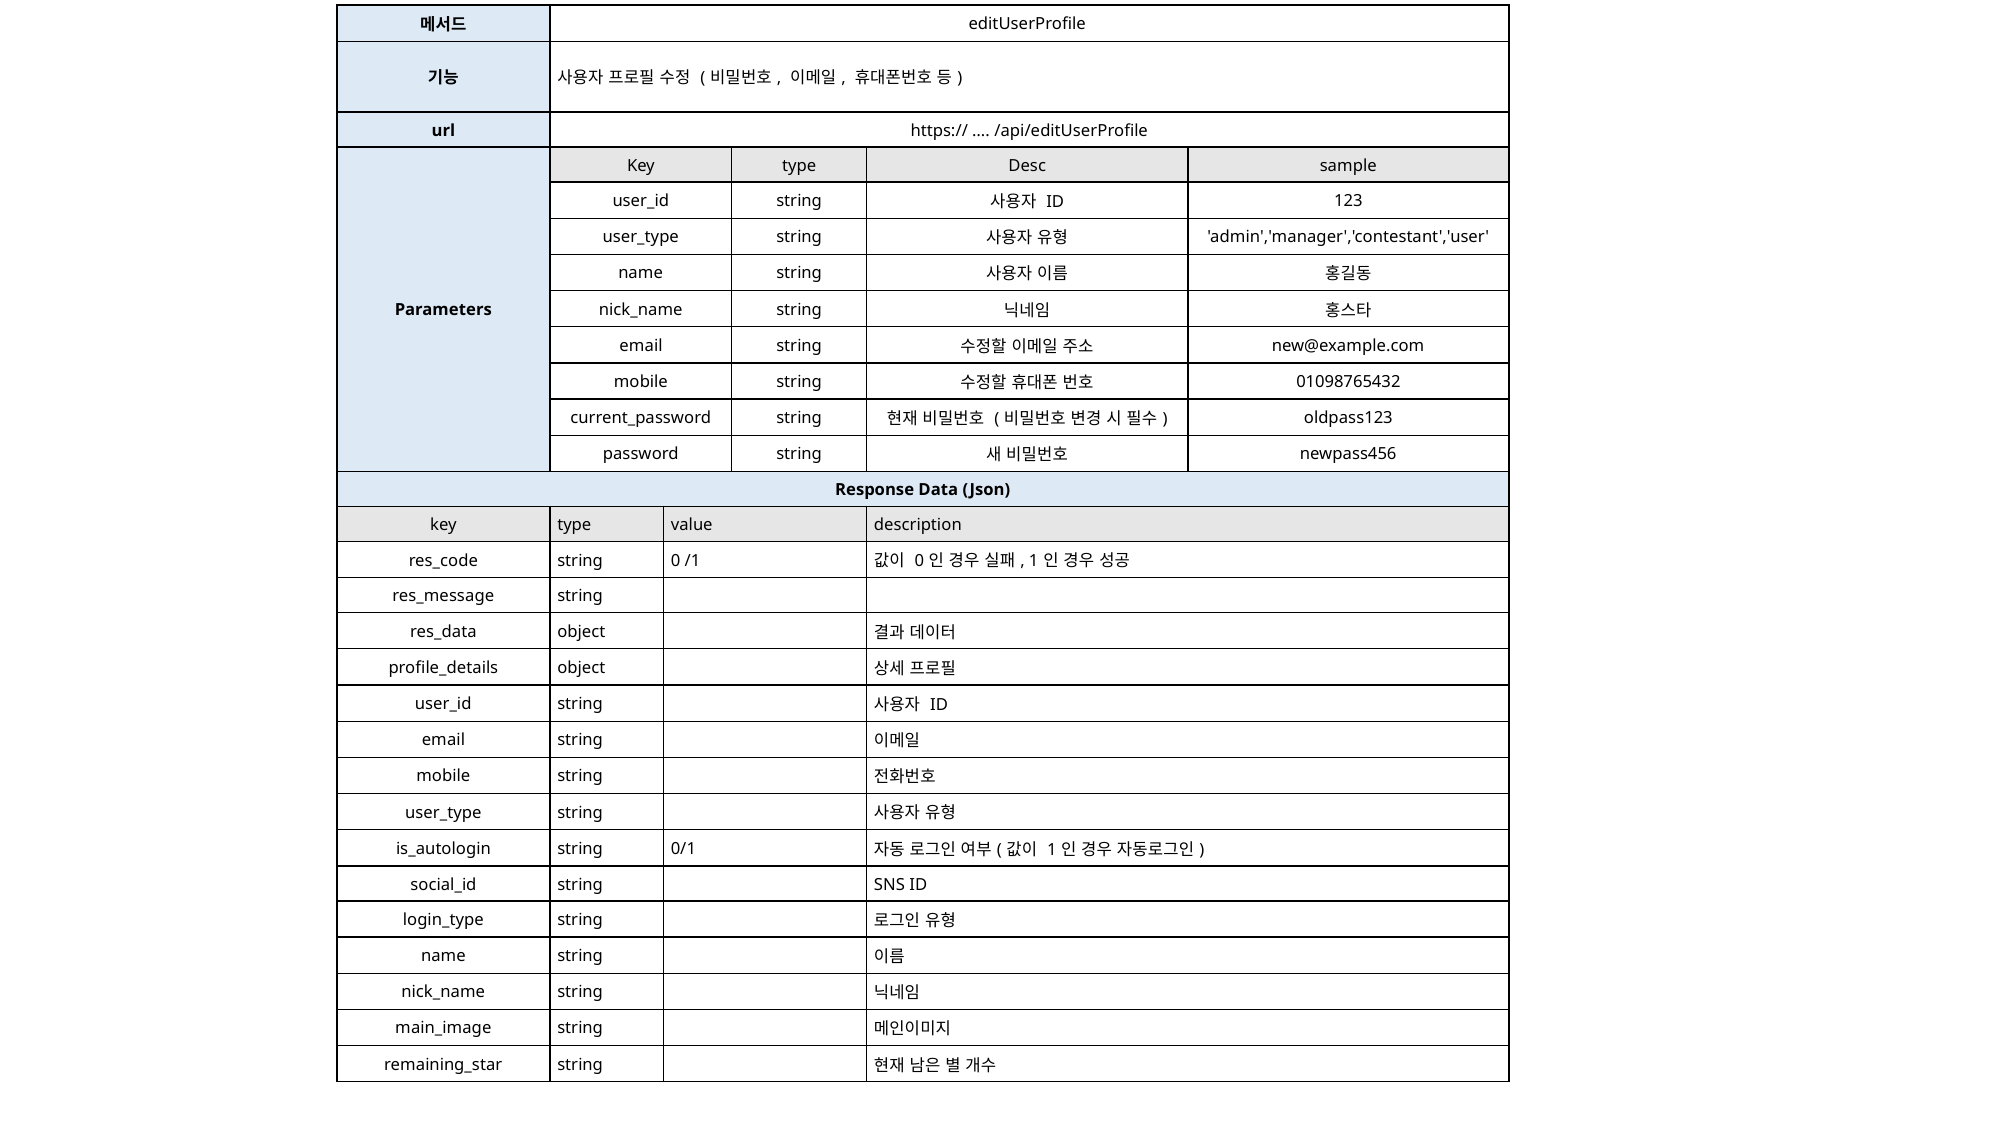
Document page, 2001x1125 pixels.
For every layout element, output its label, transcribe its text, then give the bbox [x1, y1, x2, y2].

table_cell SNS ID [867, 867, 1508, 900]
table_cell string [732, 291, 866, 326]
table_cell 이메일 [867, 722, 1508, 757]
table_cell user_id [338, 686, 549, 721]
table_cell 결과 데이터 [867, 613, 1508, 648]
table_header 메서드 [338, 6, 549, 41]
table_cell 이름 [867, 938, 1508, 973]
table_cell sample [1189, 148, 1508, 181]
table_cell string [732, 327, 866, 362]
table_cell nick_name [551, 291, 731, 326]
table_cell string [551, 722, 663, 757]
table_cell string [551, 686, 663, 721]
table_cell 값이 0인 경우 실패, 1인 경우 성공 [867, 542, 1508, 577]
table_cell login_type [338, 902, 549, 936]
table_cell type [732, 148, 866, 181]
table_cell main_image [338, 1010, 549, 1045]
table_cell user_type [551, 219, 731, 254]
table_cell social_id [338, 867, 549, 900]
table_cell 'admin','manager','contestant','user' [1189, 219, 1508, 254]
table_cell 현재 비밀번호 (비밀번호 변경 시 필수) [867, 400, 1187, 435]
table_cell [664, 1010, 866, 1045]
table_cell string [551, 1046, 663, 1081]
table_cell object [551, 649, 663, 684]
table_cell 홍길동 [1189, 255, 1508, 290]
table_cell res_data [338, 613, 549, 648]
table_cell 사용자 ID [867, 183, 1187, 218]
table_cell 사용자 유형 [867, 219, 1187, 254]
table_cell profile_details [338, 649, 549, 684]
table_cell https:// …. /api/editUserProfile [551, 113, 1508, 146]
table_cell user_id [551, 183, 731, 218]
table_cell key [338, 507, 549, 541]
table_cell url [338, 113, 549, 146]
table_cell string [551, 758, 663, 793]
table_cell value [664, 507, 866, 541]
table_cell 01098765432 [1189, 364, 1508, 398]
table_cell 로그인 유형 [867, 902, 1508, 936]
table_cell 전화번호 [867, 758, 1508, 793]
table_cell [664, 974, 866, 1009]
table_cell [664, 758, 866, 793]
table_cell 닉네임 [867, 974, 1508, 1009]
table_cell remaining_star [338, 1046, 549, 1081]
table_cell user_type [338, 794, 549, 829]
table_cell 사용자 이름 [867, 255, 1187, 290]
table_cell name [551, 255, 731, 290]
table_cell 새 비밀번호 [867, 436, 1187, 471]
table_cell Parameters [338, 148, 549, 471]
table_cell [664, 867, 866, 900]
table_cell 사용자 ID [867, 686, 1508, 721]
table_cell Desc [867, 148, 1187, 181]
table_cell password [551, 436, 731, 471]
table_cell 수정할 휴대폰 번호 [867, 364, 1187, 398]
table_cell email [551, 327, 731, 362]
table_cell 수정할 이메일 주소 [867, 327, 1187, 362]
table_cell current_password [551, 400, 731, 435]
table_cell string [732, 255, 866, 290]
table_cell 123 [1189, 183, 1508, 218]
table_cell mobile [551, 364, 731, 398]
table_cell mobile [338, 758, 549, 793]
table_cell res_code [338, 542, 549, 577]
table_cell object [551, 613, 663, 648]
table_cell Response Data (Json) [338, 472, 1508, 506]
table_cell [664, 938, 866, 973]
table_cell [664, 649, 866, 684]
table_cell [664, 794, 866, 829]
table_cell newpass456 [1189, 436, 1508, 471]
table_cell string [732, 364, 866, 398]
table_cell [664, 686, 866, 721]
table_cell [664, 722, 866, 757]
table_cell 사용자 유형 [867, 794, 1508, 829]
table_cell string [551, 830, 663, 865]
table_cell nick_name [338, 974, 549, 1009]
table_cell string [551, 1010, 663, 1045]
table_cell 사용자 프로필 수정 (비밀번호, 이메일, 휴대폰번호 등) [551, 42, 1508, 111]
table_cell [867, 578, 1508, 612]
table_cell string [551, 578, 663, 612]
table_cell 기능 [338, 42, 549, 111]
table_cell string [551, 542, 663, 577]
table_cell string [551, 902, 663, 936]
table_cell string [551, 974, 663, 1009]
table_cell 0 /1 [664, 542, 866, 577]
table_cell string [732, 183, 866, 218]
table_cell description [867, 507, 1508, 541]
table_cell oldpass123 [1189, 400, 1508, 435]
table_cell email [338, 722, 549, 757]
table_cell 자동 로그인 여부(값이 1인 경우 자동로그인) [867, 830, 1508, 865]
table_cell is_autologin [338, 830, 549, 865]
table_cell string [732, 219, 866, 254]
table_cell string [551, 794, 663, 829]
table_cell string [732, 436, 866, 471]
table_cell string [732, 400, 866, 435]
table_cell [664, 1046, 866, 1081]
table_cell string [551, 938, 663, 973]
table_cell name [338, 938, 549, 973]
table_cell 닉네임 [867, 291, 1187, 326]
table_cell Key [551, 148, 731, 181]
table_cell 현재 남은 별 개수 [867, 1046, 1508, 1081]
table_cell 홍스타 [1189, 291, 1508, 326]
table_cell [664, 613, 866, 648]
table_cell res_message [338, 578, 549, 612]
table_cell 상세 프로필 [867, 649, 1508, 684]
table_cell new@example.com [1189, 327, 1508, 362]
table_cell type [551, 507, 663, 541]
table_cell string [551, 867, 663, 900]
table_cell 0/1 [664, 830, 866, 865]
table_header editUserProfile [551, 6, 1508, 41]
table_cell [664, 578, 866, 612]
table_cell 메인이미지 [867, 1010, 1508, 1045]
table_cell [664, 902, 866, 936]
